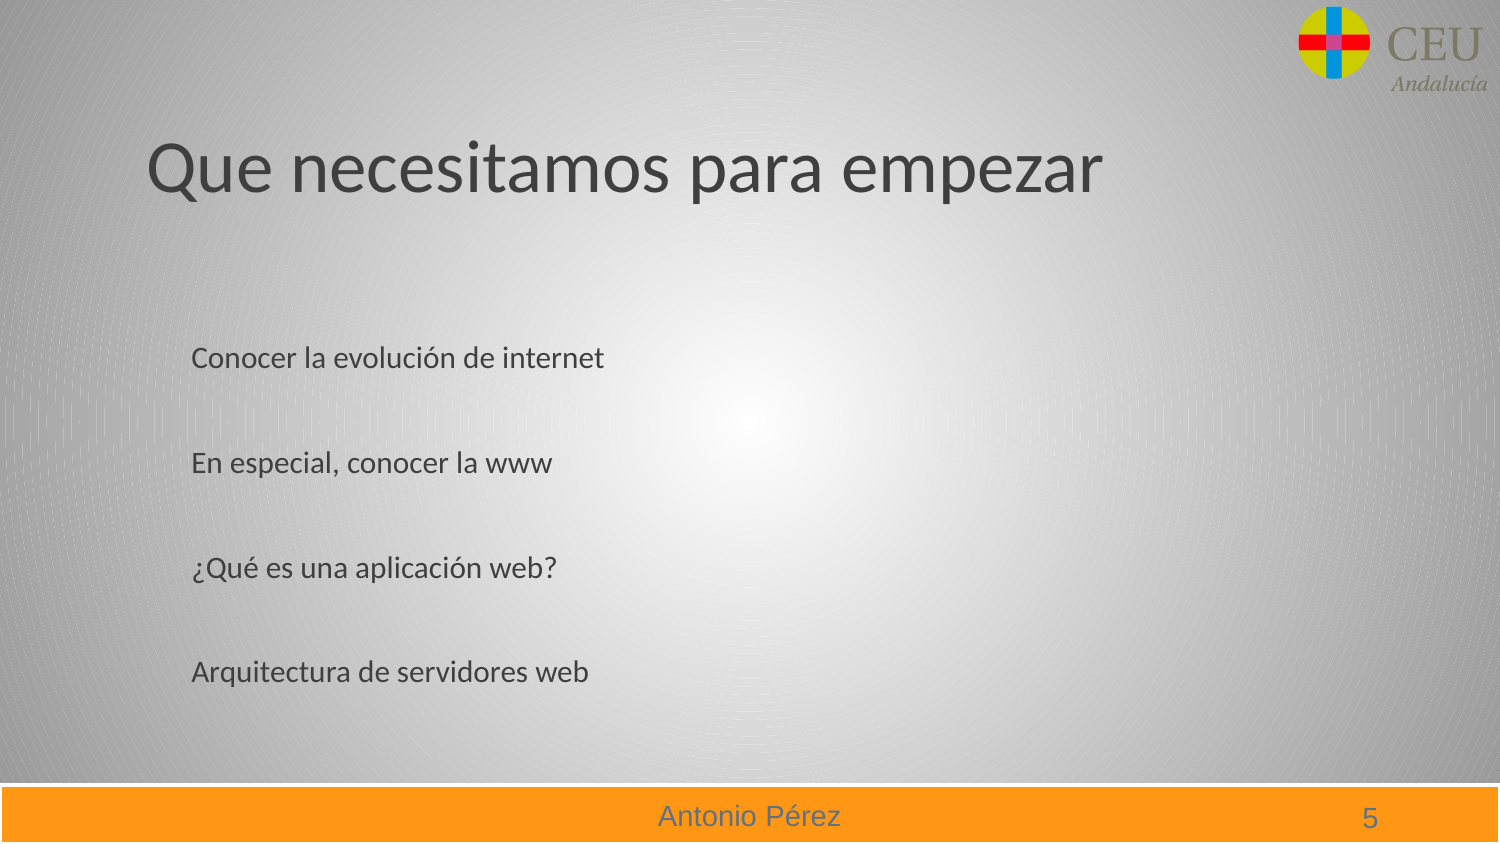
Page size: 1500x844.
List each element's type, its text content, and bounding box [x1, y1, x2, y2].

picture [1289, 0, 1500, 103]
list Conocer la evolución de internet En especial, conocer la www ¿Qué es una aplicación web? Arquitectura de servidores web [135, 227, 1373, 723]
title Que necesitamos para empezar [135, 35, 1373, 214]
